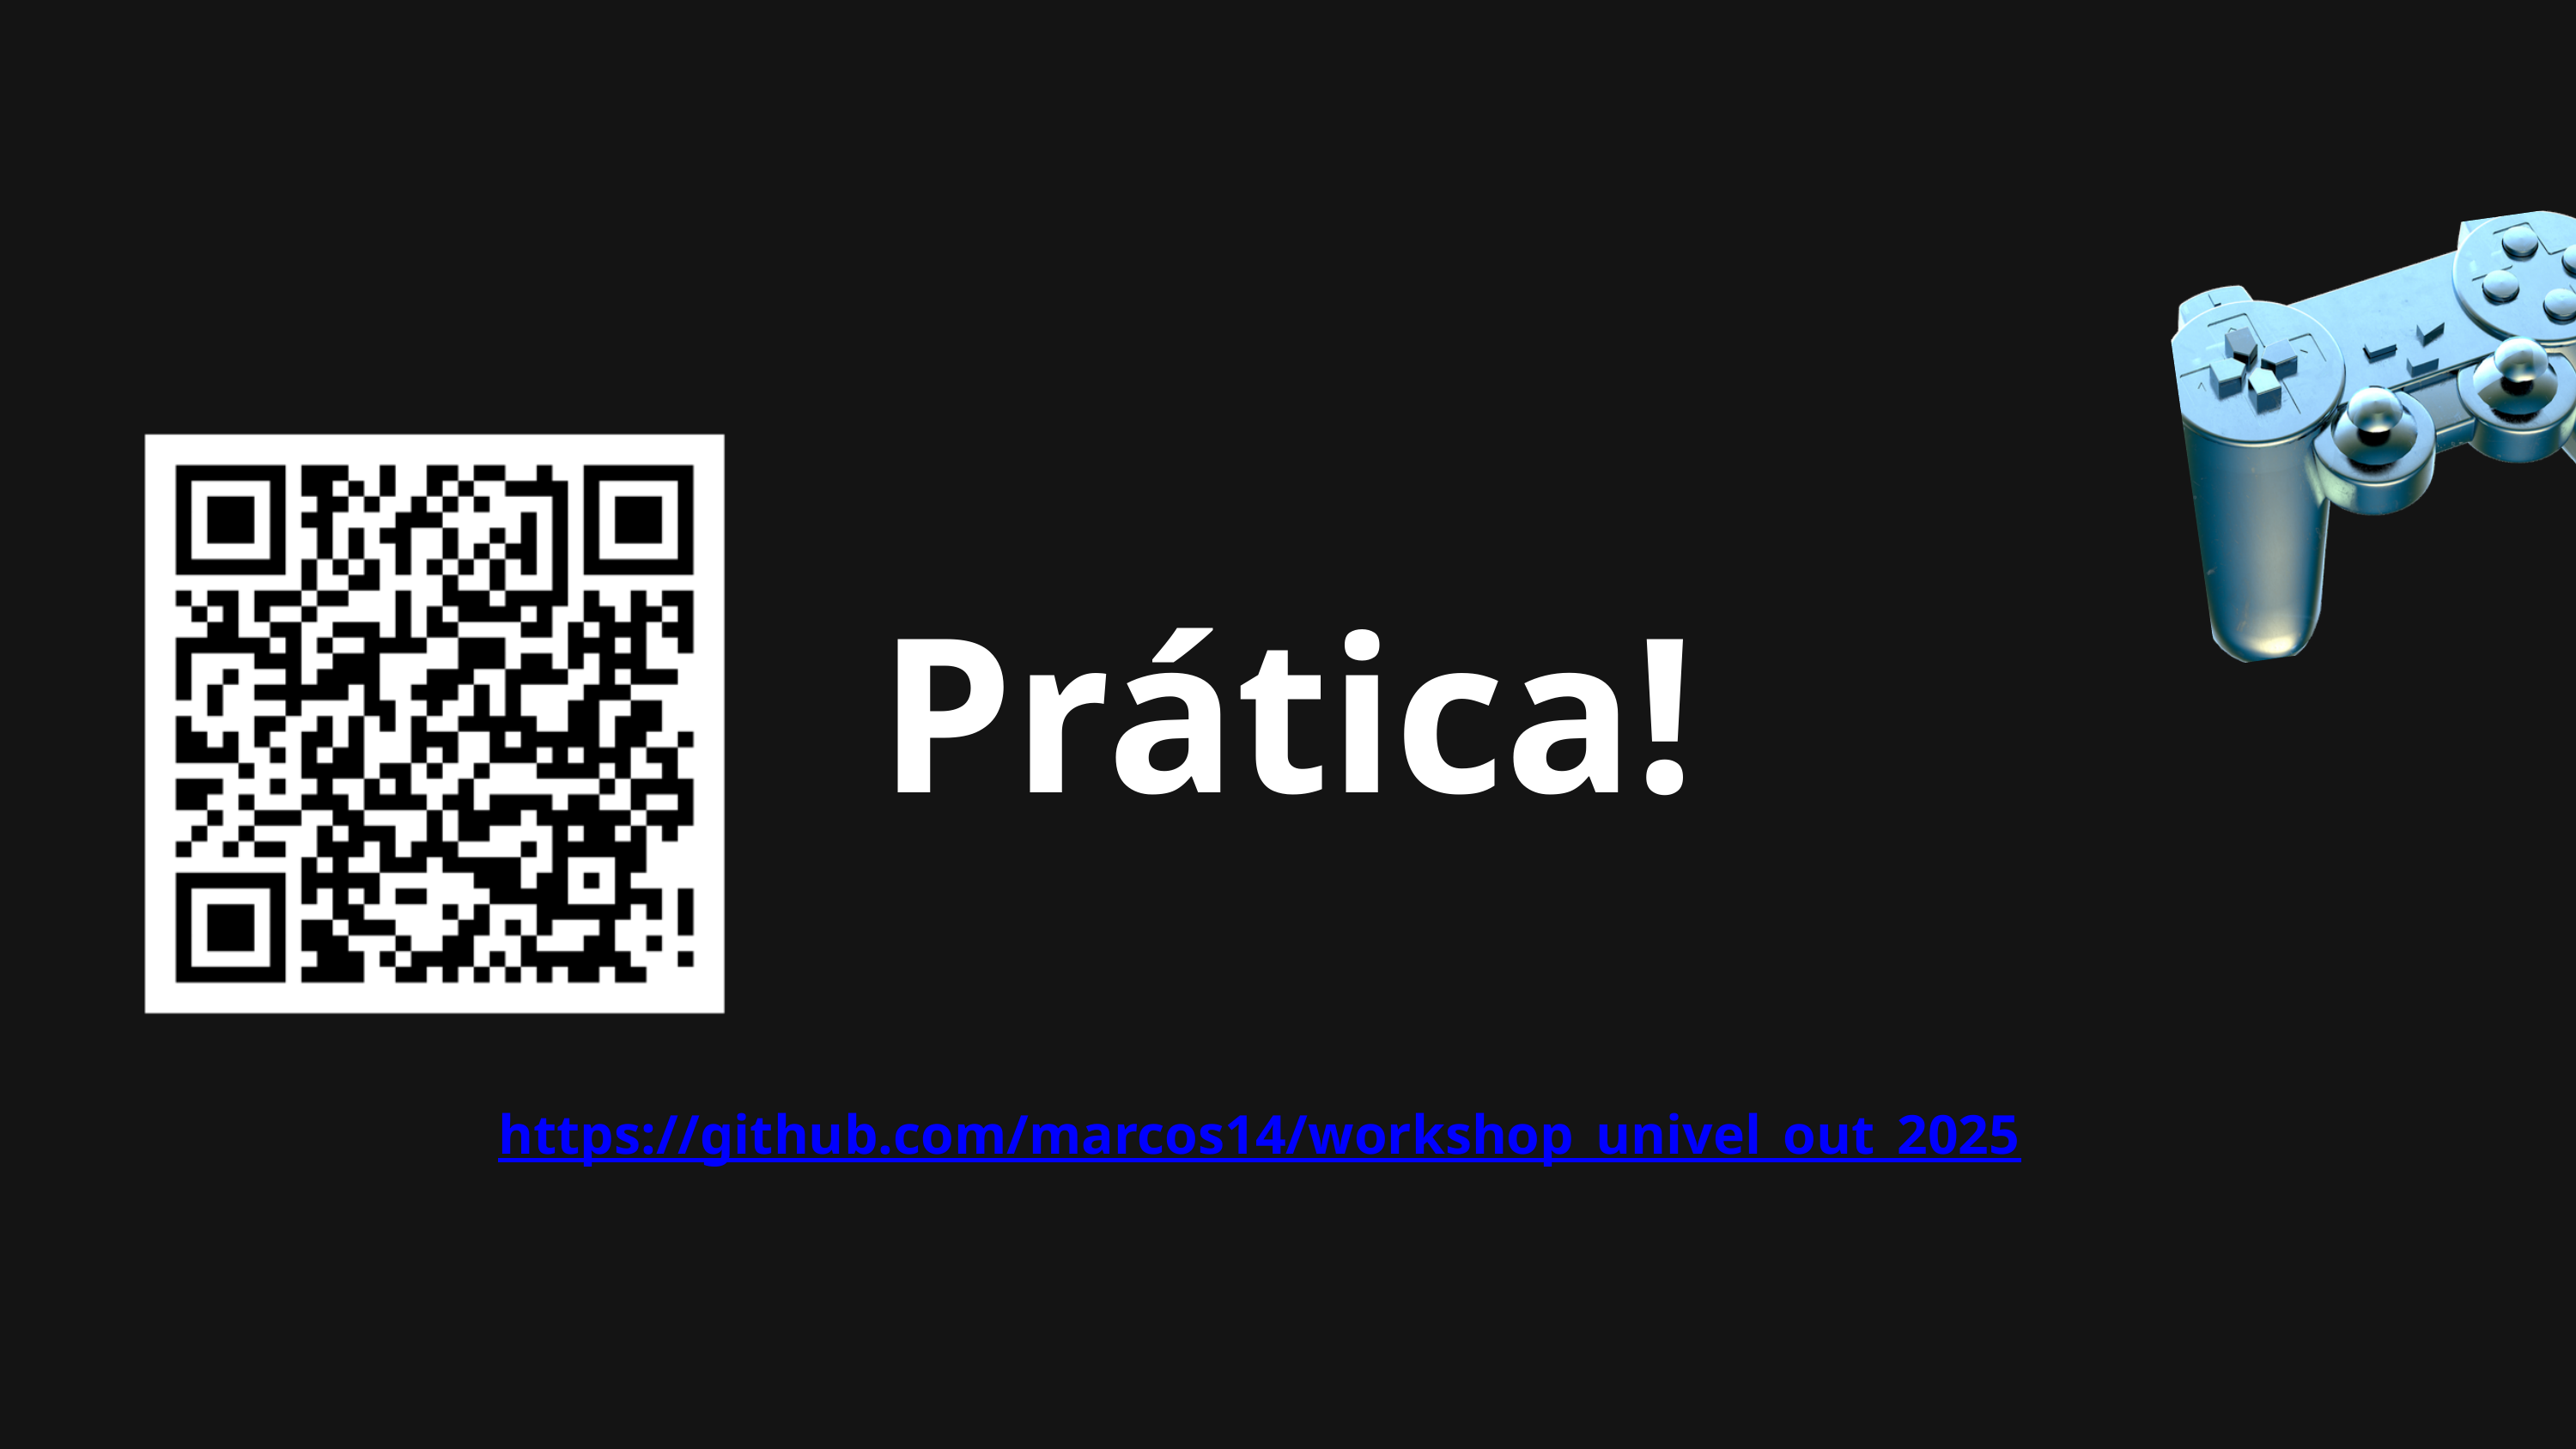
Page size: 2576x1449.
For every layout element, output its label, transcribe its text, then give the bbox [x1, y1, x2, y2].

picture [86, 376, 783, 1072]
text_box [2160, 205, 2576, 667]
text_box Prática! [787, 578, 2109, 836]
text_box https://github.com/marcos14/workshop_univel_out_2025 [447, 1109, 2073, 1174]
